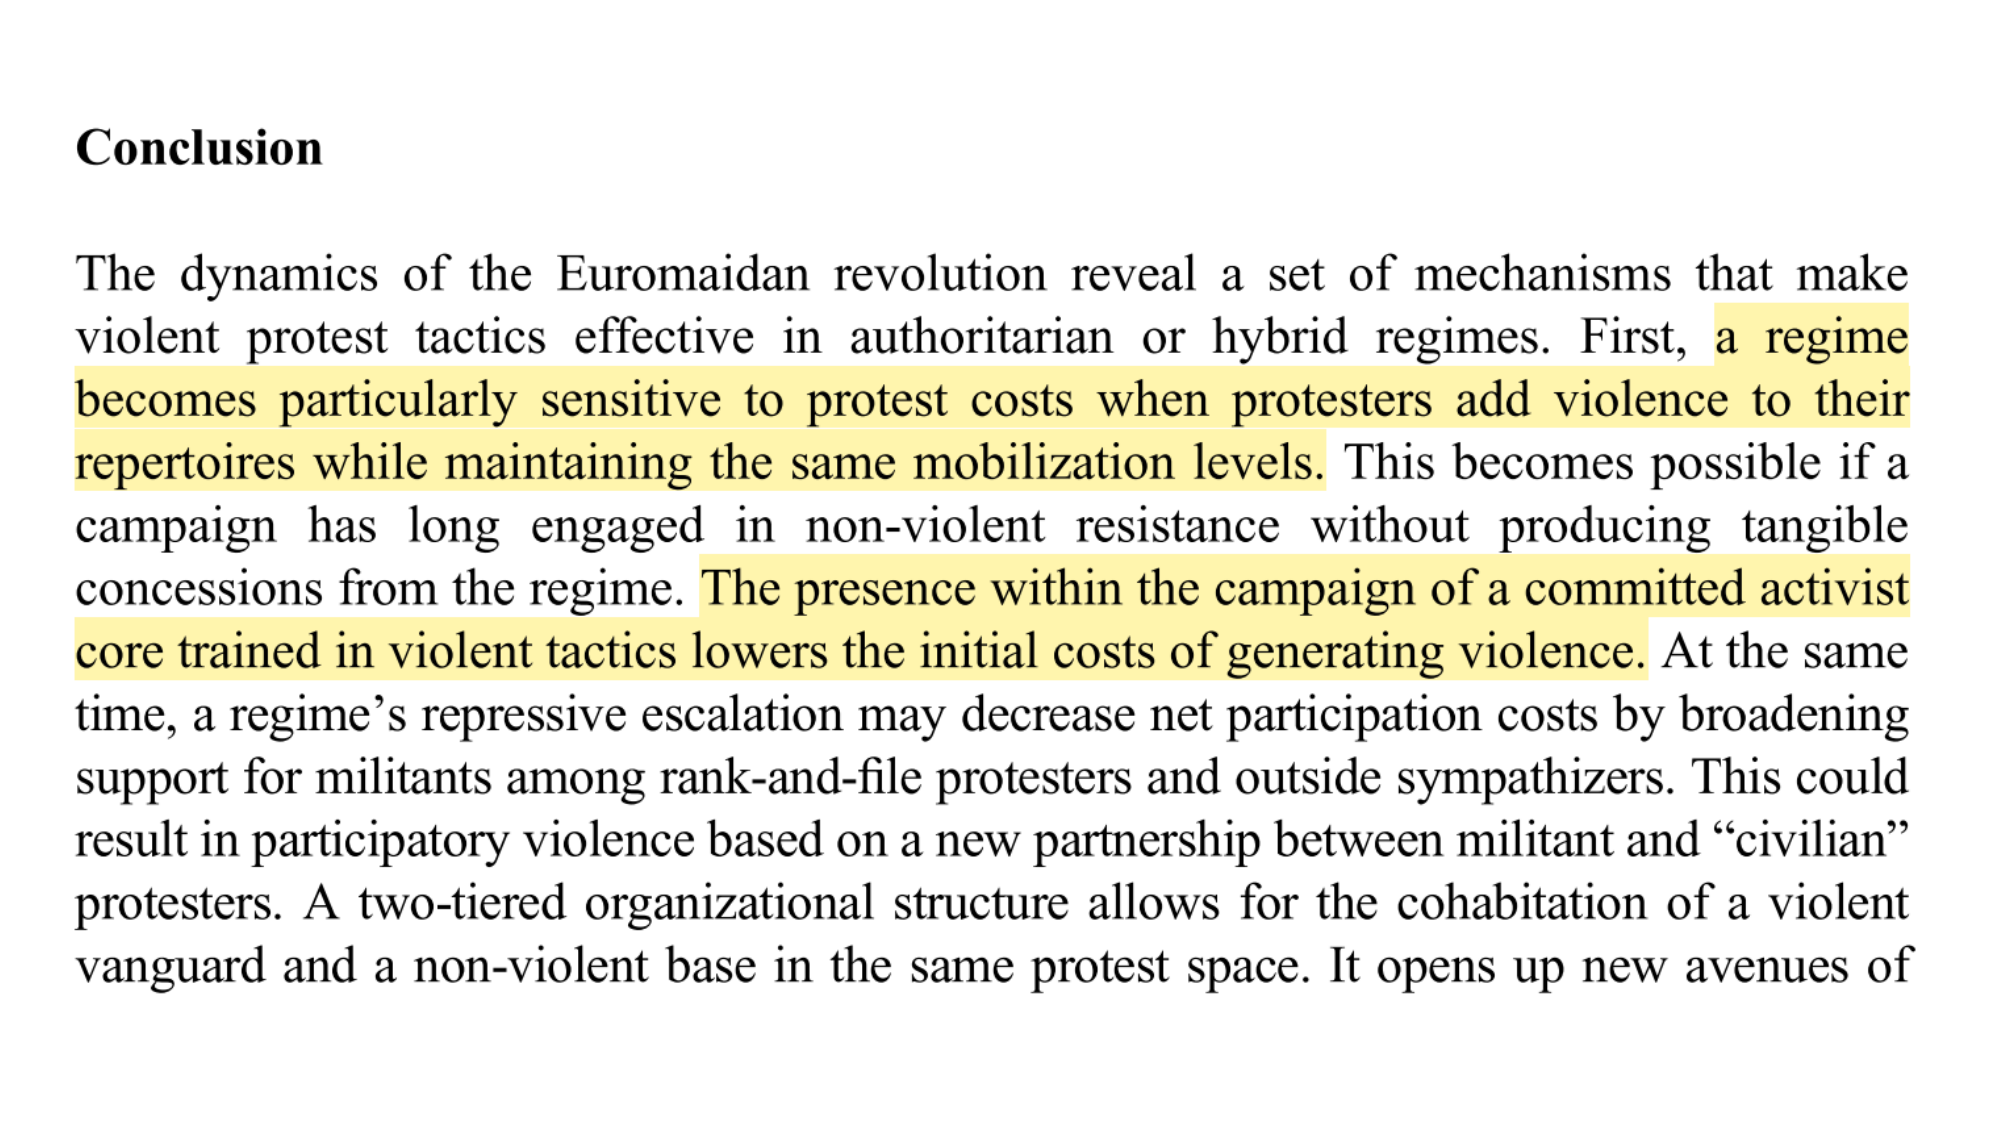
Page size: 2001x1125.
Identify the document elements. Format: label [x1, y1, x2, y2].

picture [54, 77, 1934, 1000]
